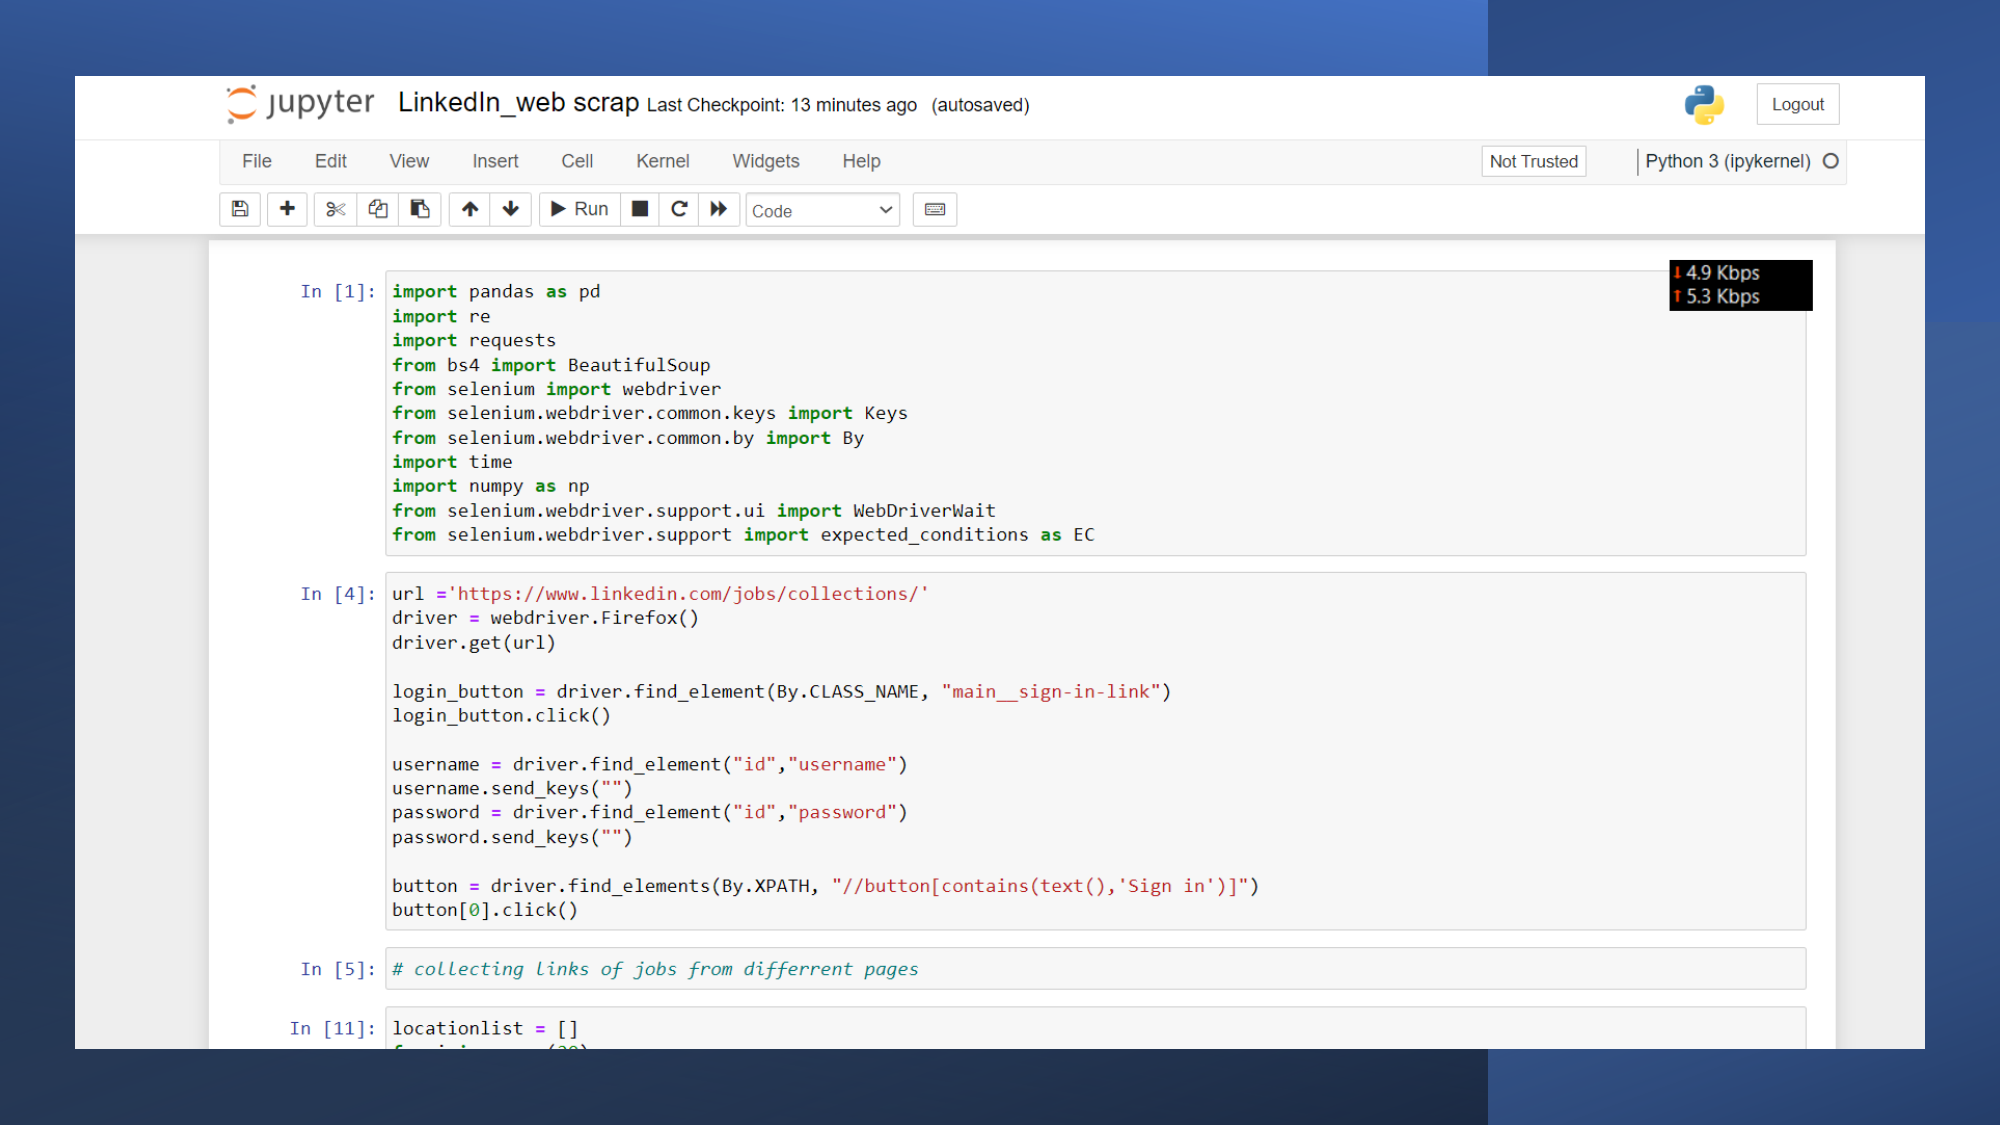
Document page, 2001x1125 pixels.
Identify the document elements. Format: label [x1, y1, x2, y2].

text_box [0, 0, 1489, 321]
text_box [0, 321, 2000, 1125]
list [74, 76, 1925, 1049]
text_box [1489, 0, 2000, 321]
